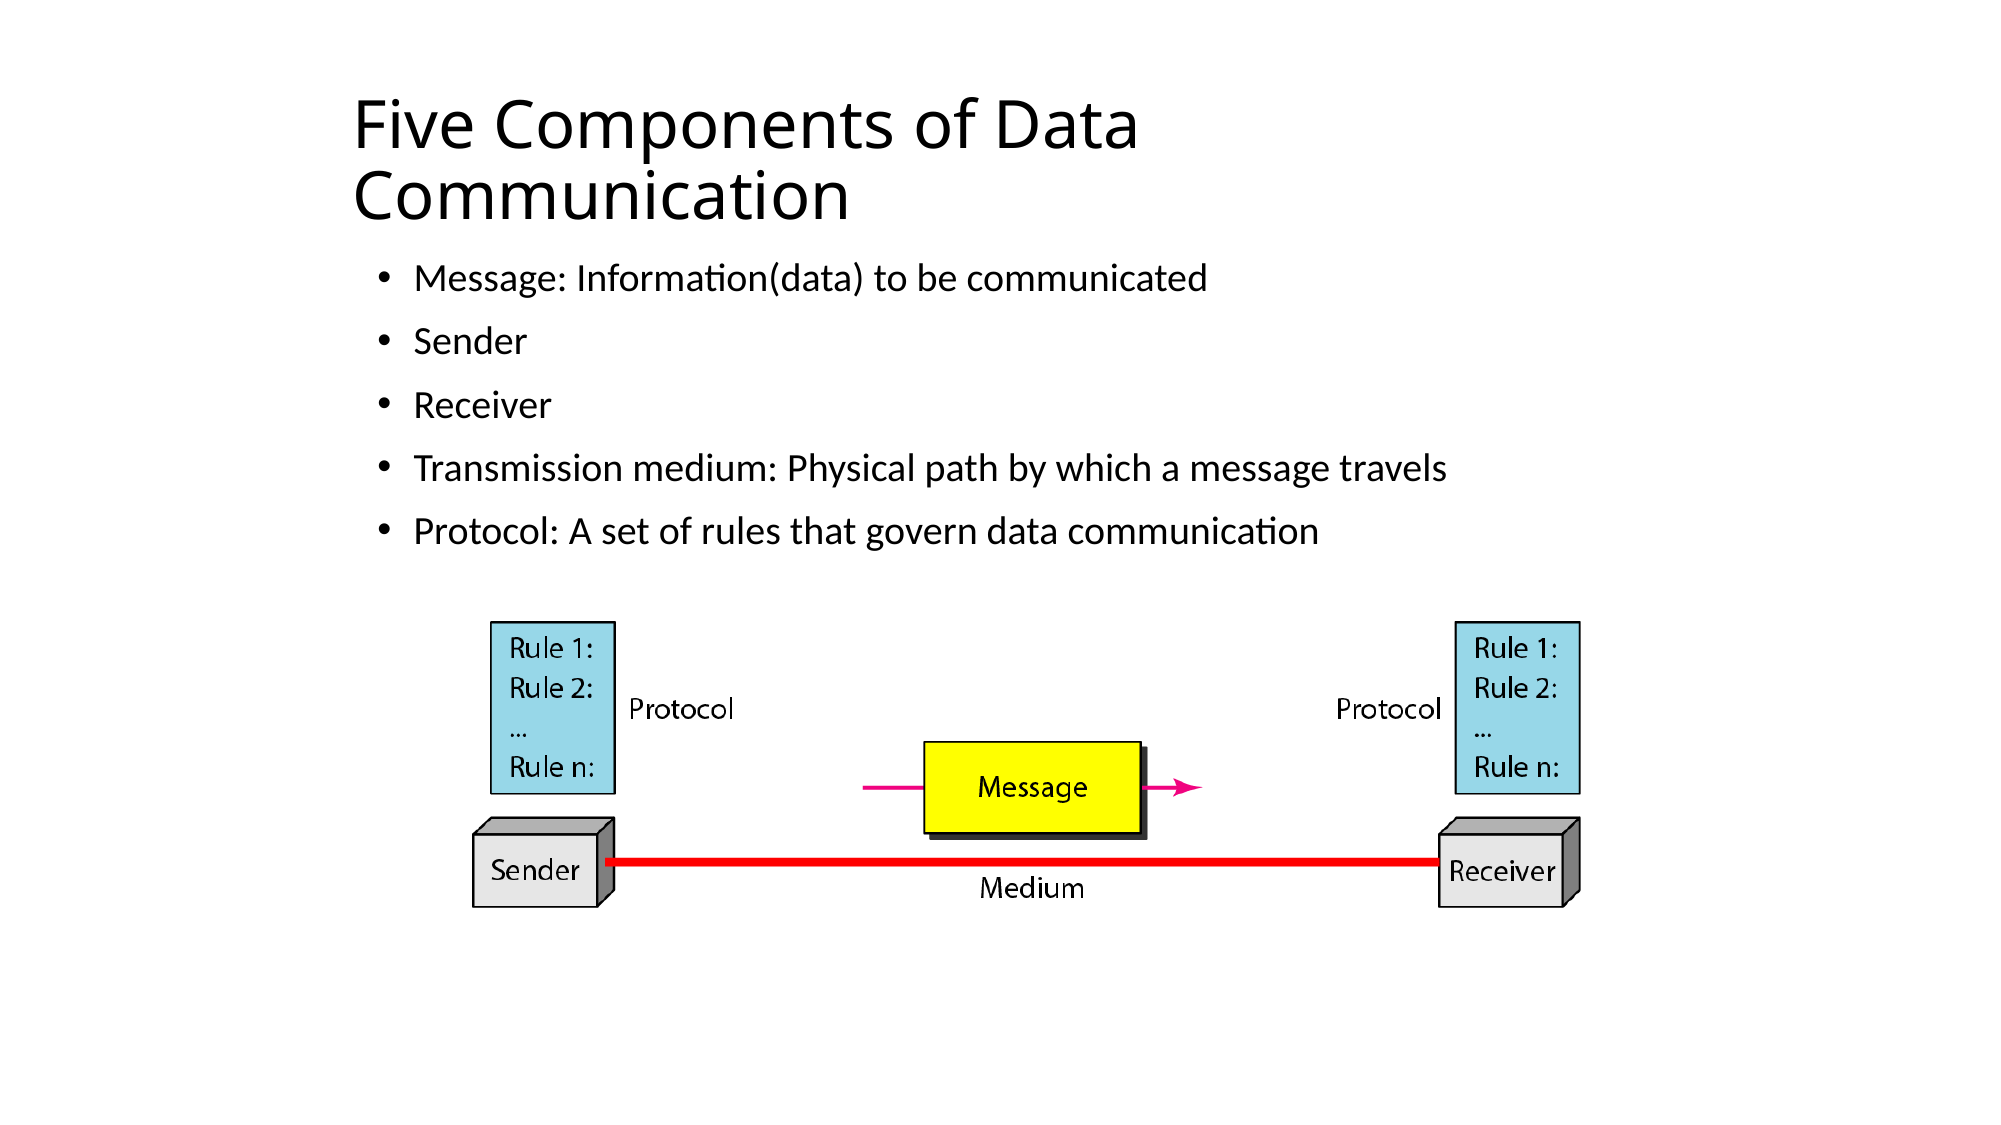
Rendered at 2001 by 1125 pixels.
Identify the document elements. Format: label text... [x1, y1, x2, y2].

list Message: Information(data) to be communicated Sender Receiver Transmission medium: Physical path by which a message travels Protocol: A set of rules that govern data communication [362, 249, 1638, 563]
title Five Components of Data Communication [337, 87, 1663, 238]
picture [472, 621, 1581, 908]
